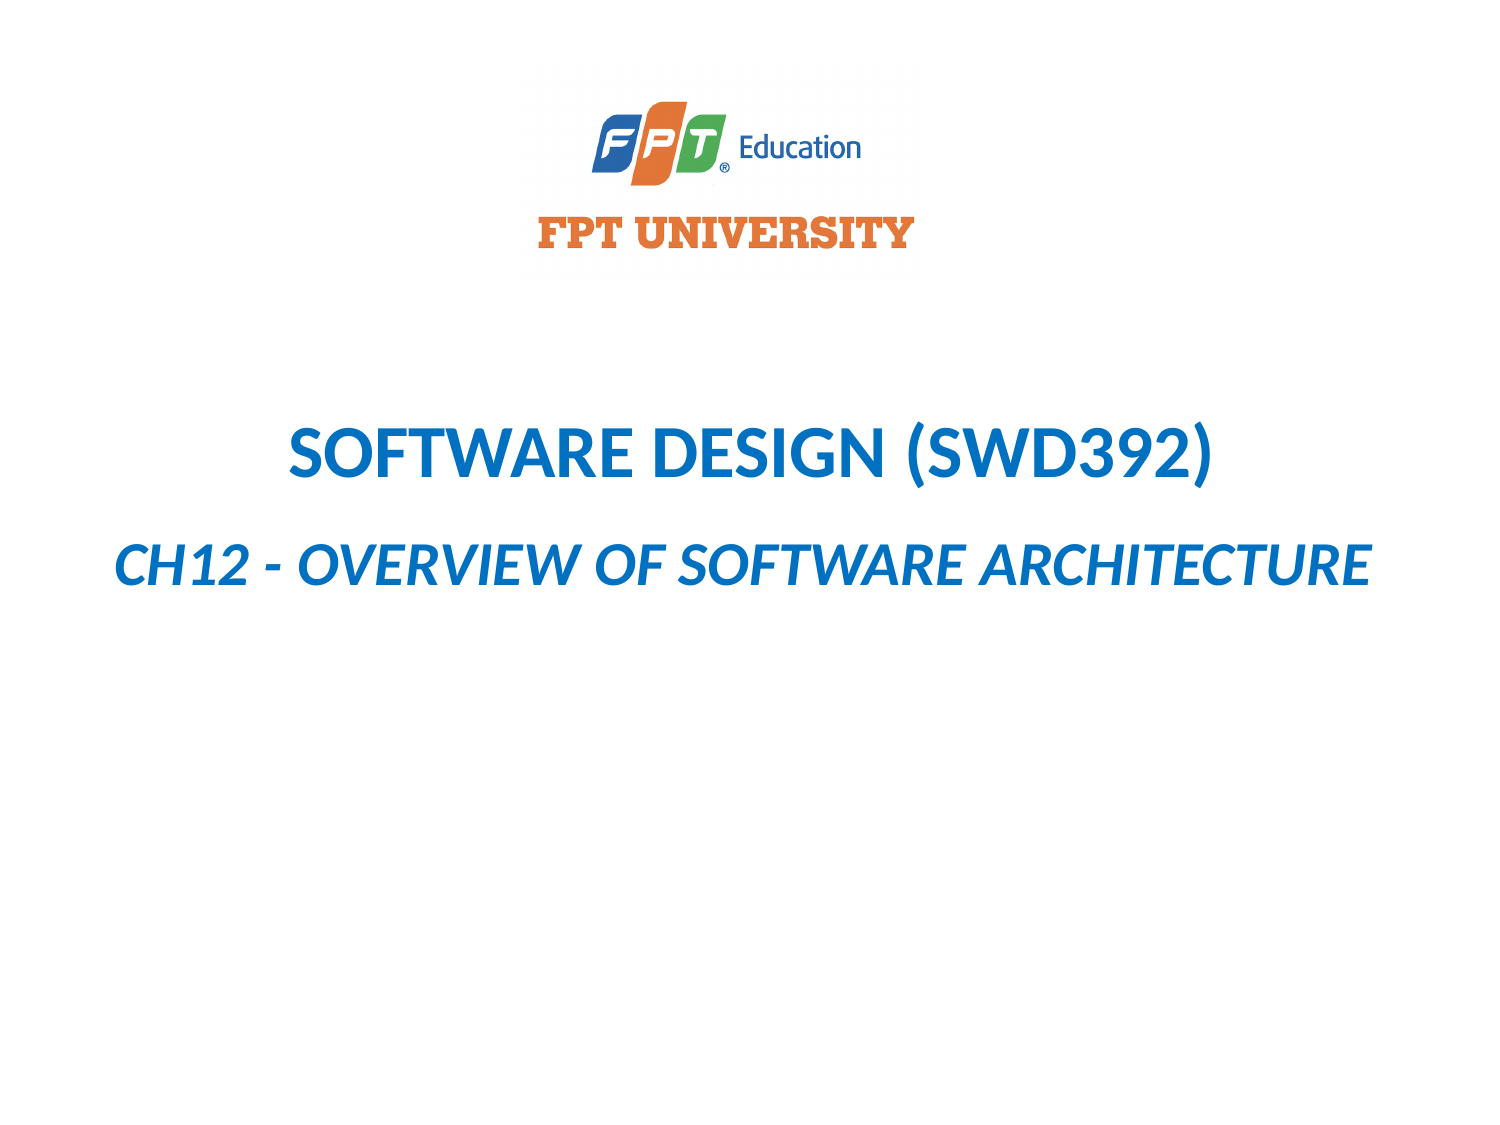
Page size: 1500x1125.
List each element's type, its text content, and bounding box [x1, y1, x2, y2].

text_box Ch12 - Overview of Software Architecture [88, 515, 1400, 681]
title Software Design (swD392) [64, 379, 1440, 516]
picture [513, 60, 927, 286]
